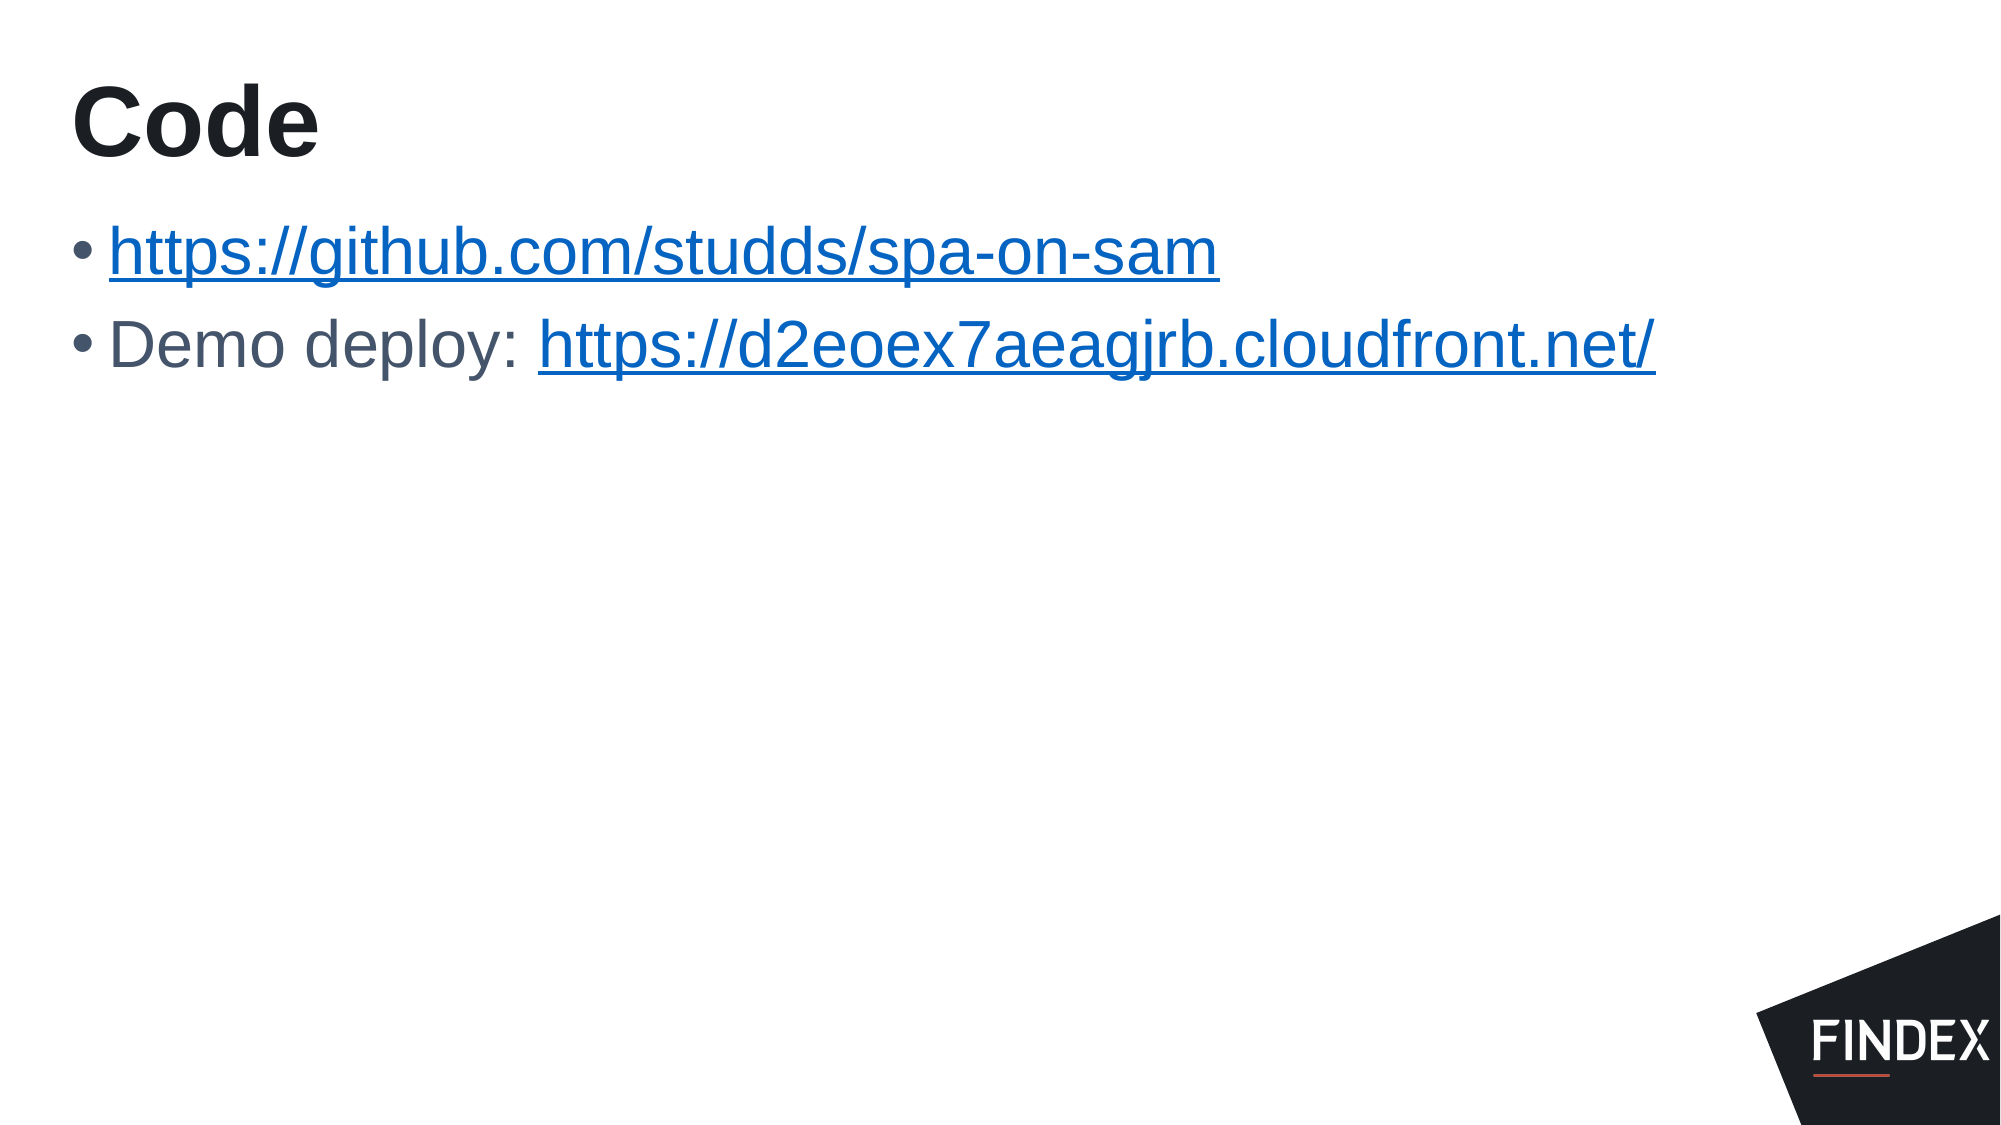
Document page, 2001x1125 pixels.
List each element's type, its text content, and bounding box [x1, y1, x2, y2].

picture [1812, 1017, 1991, 1078]
list https://github.com/studds/spa-on-sam Demo deploy: https://d2eoex7aeagjrb.cloudfront.net/ [56, 209, 1782, 1005]
title Code [56, 38, 1782, 209]
